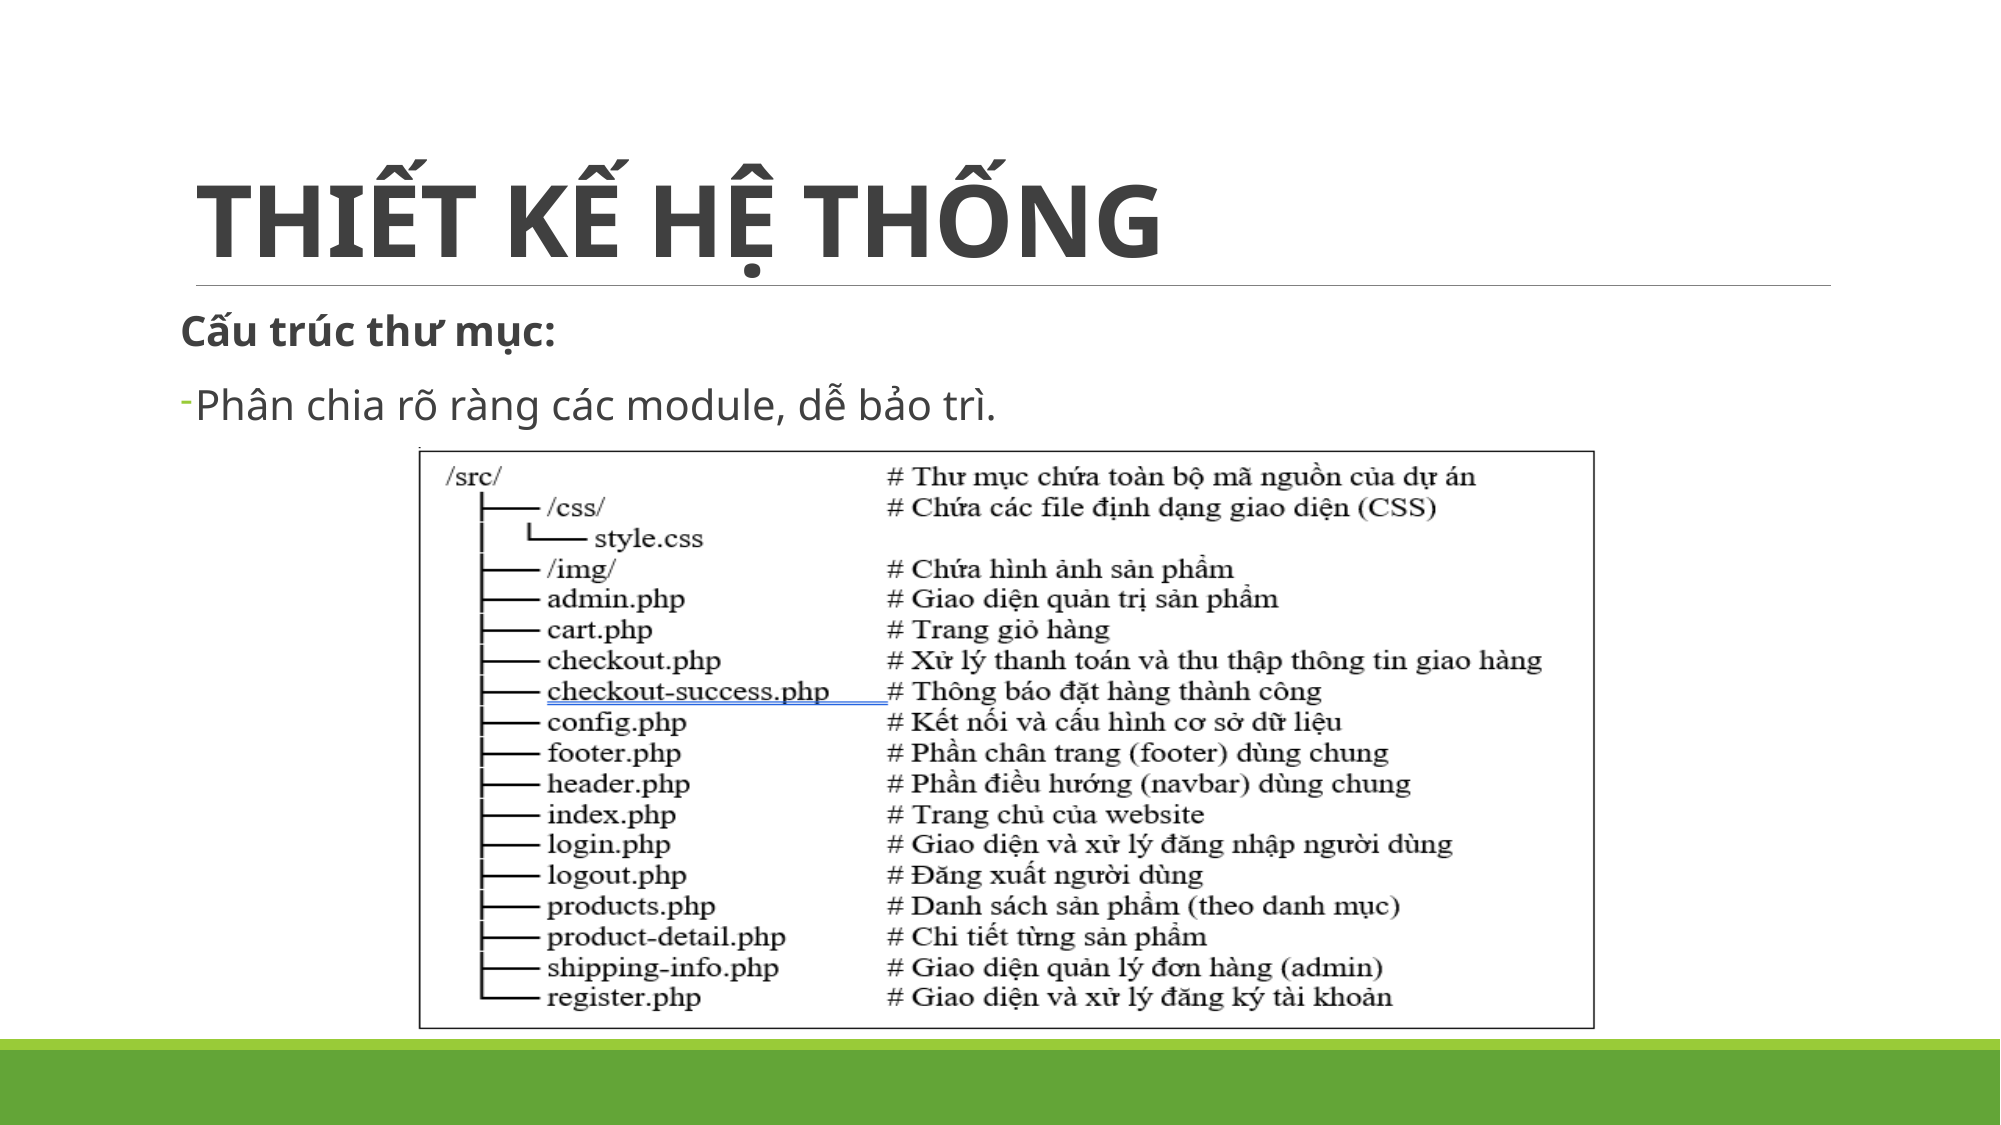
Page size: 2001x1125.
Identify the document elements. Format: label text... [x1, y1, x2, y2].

list Cấu trúc thư mục: Phân chia rõ ràng các module, dễ bảo trì. [180, 302, 1830, 963]
picture [401, 447, 1606, 1033]
title THIẾT KẾ HỆ THỐNG [180, 47, 1830, 285]
